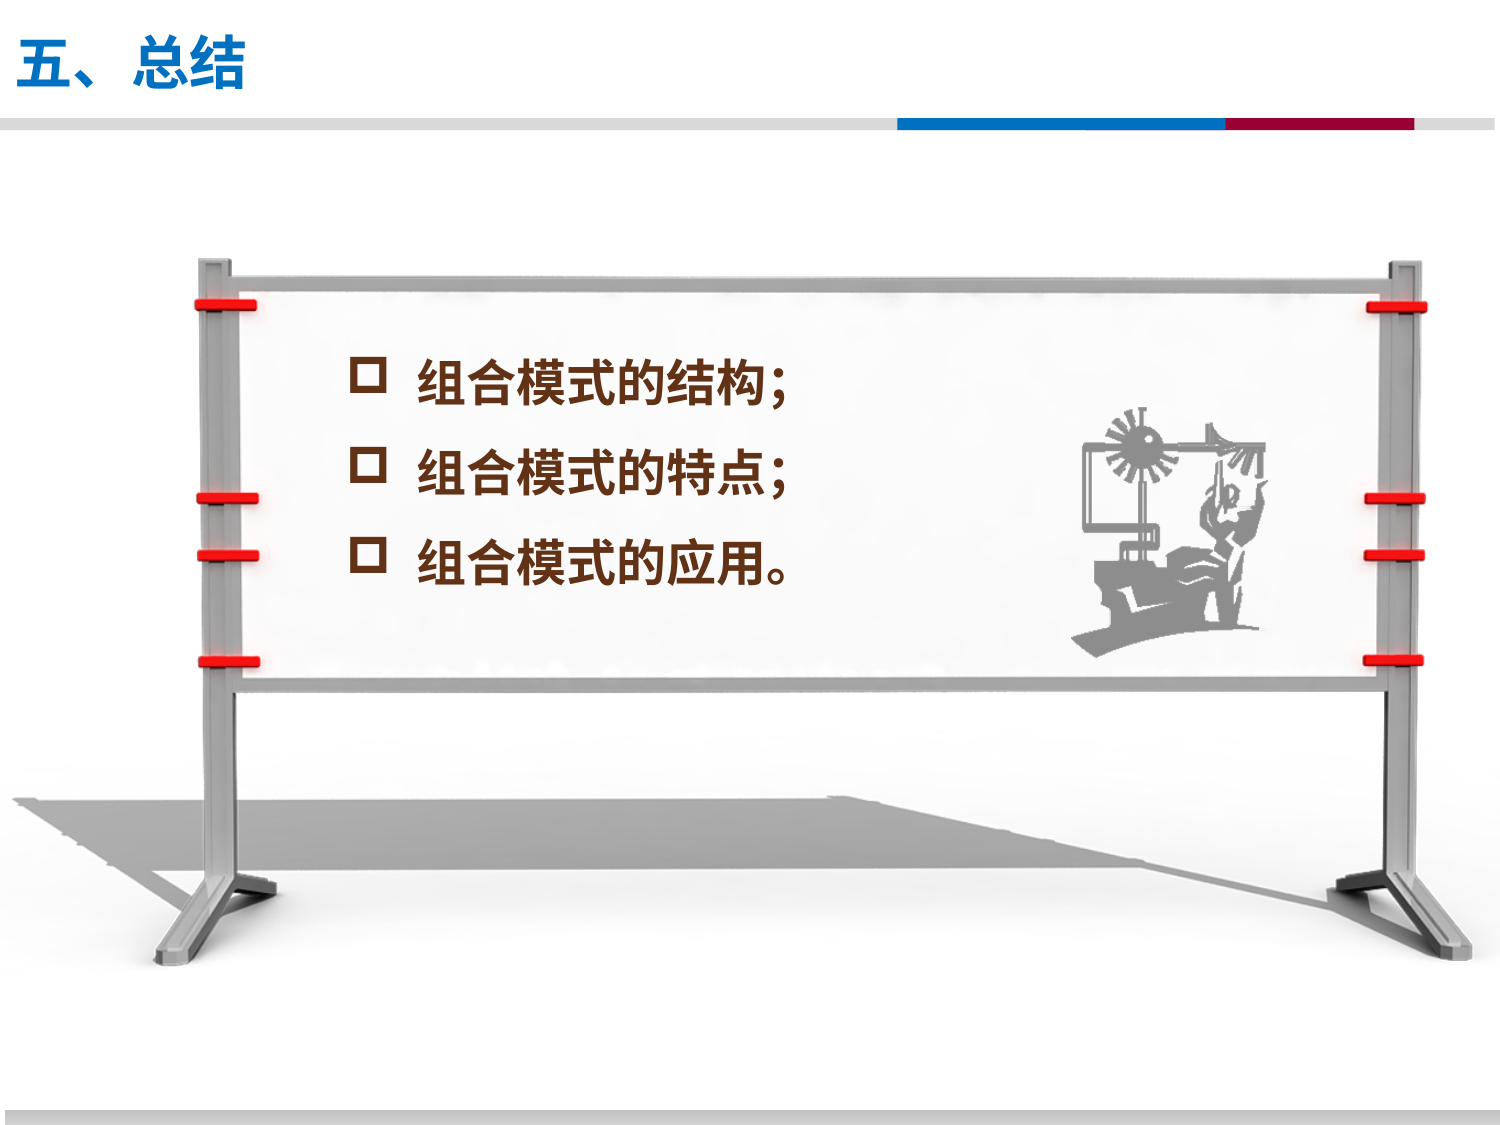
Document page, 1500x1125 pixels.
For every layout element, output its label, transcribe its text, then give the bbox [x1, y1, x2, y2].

text_box 五、总结 [0, 18, 725, 104]
text_box [5, 1110, 1500, 1125]
picture [0, 224, 1500, 1016]
